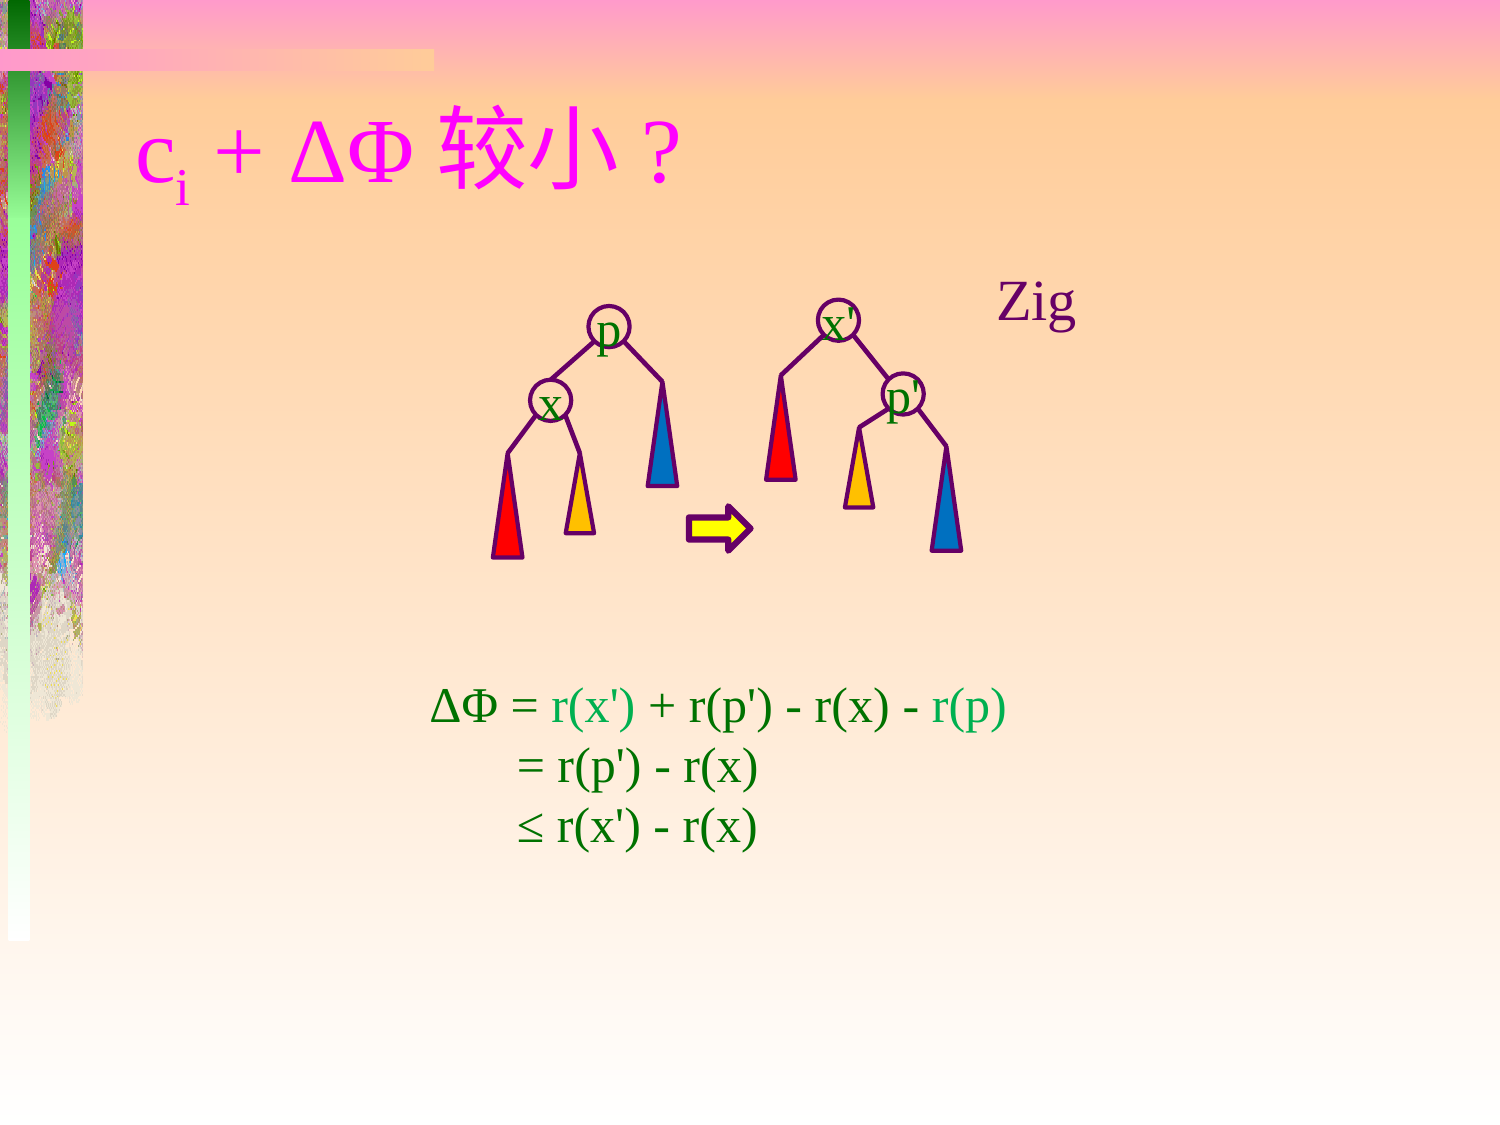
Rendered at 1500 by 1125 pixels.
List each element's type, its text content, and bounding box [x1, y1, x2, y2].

text_box ΔΦ = r(x') + r(p') - r(x) - r(p) = r(p') - r(x) ≤ r(x') - r(x) [414, 665, 1080, 860]
picture [29, 71, 83, 821]
picture [0, 71, 9, 821]
title ci + ΔΦ较小? [120, 85, 1396, 222]
picture [29, 0, 83, 50]
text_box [492, 305, 678, 558]
text_box Zig [981, 254, 1128, 340]
picture [0, 0, 9, 50]
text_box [765, 299, 962, 551]
text_box [688, 506, 751, 551]
